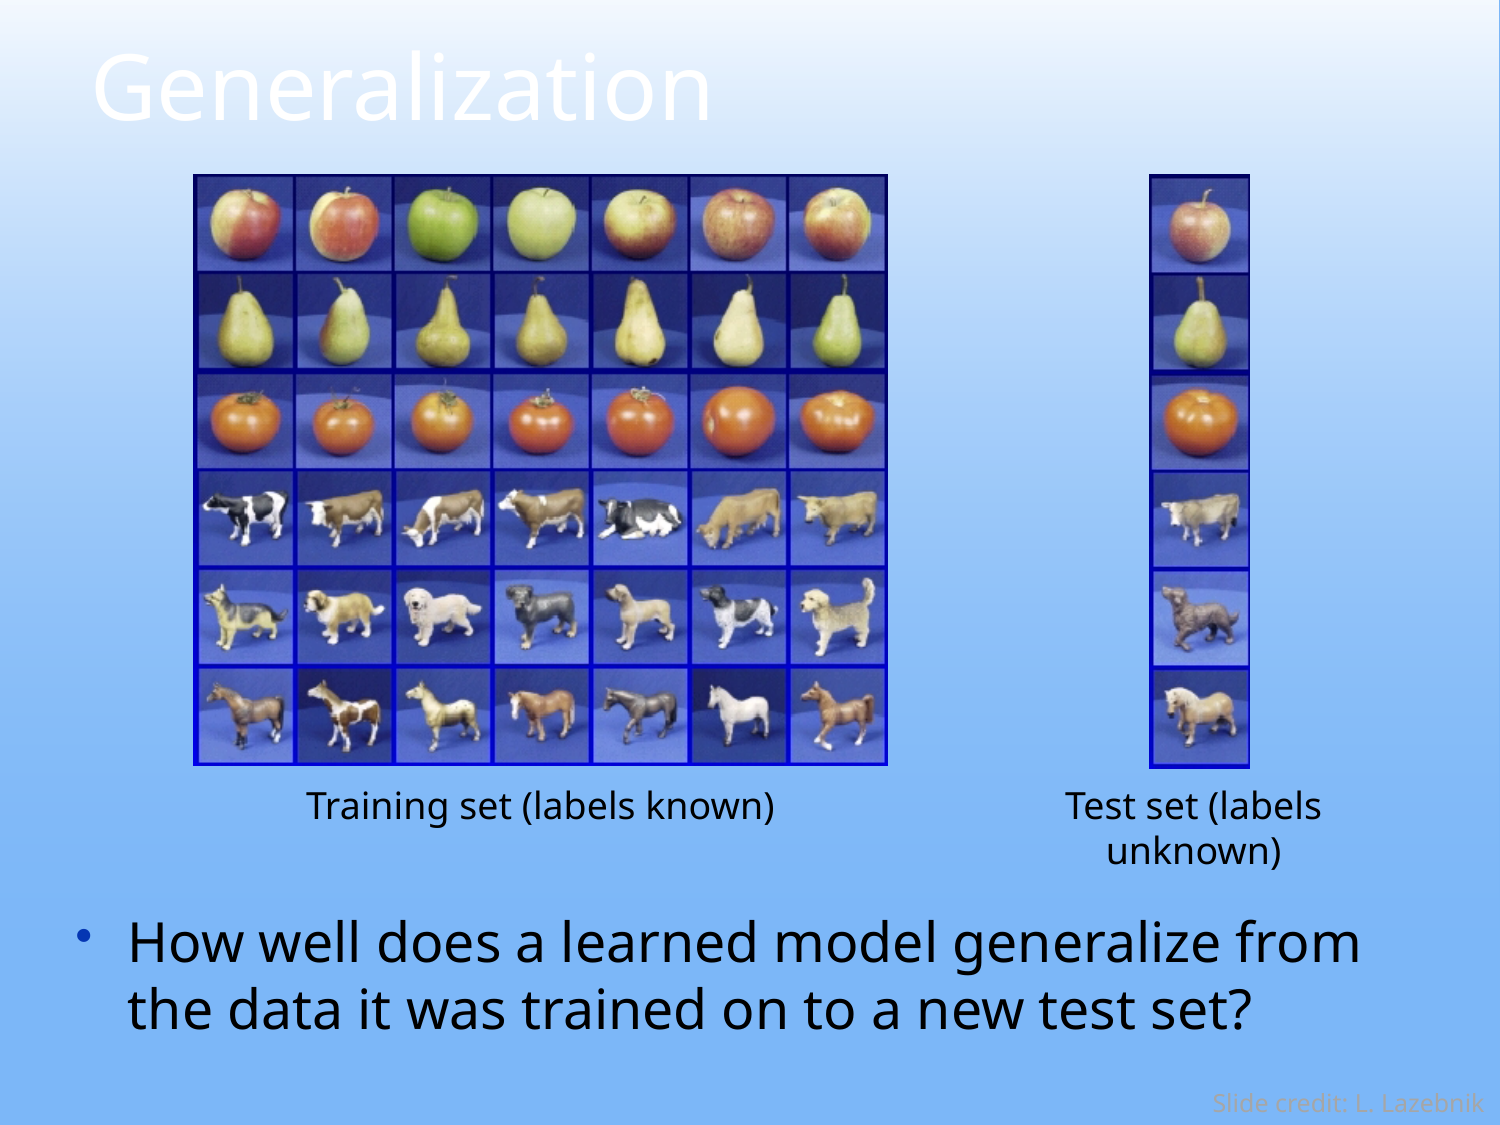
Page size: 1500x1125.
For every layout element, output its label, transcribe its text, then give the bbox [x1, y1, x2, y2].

text_box Test set (labels unknown) [975, 774, 1413, 880]
picture [1149, 174, 1251, 770]
text_box Training set (labels known) [291, 774, 790, 835]
picture [193, 174, 888, 767]
text_box Slide credit: L. Lazebnik [1197, 1079, 1500, 1125]
title Generalization [75, 12, 1425, 155]
list How well does a learned model generalize from the data it was trained on to a new test set? [62, 900, 1450, 1050]
